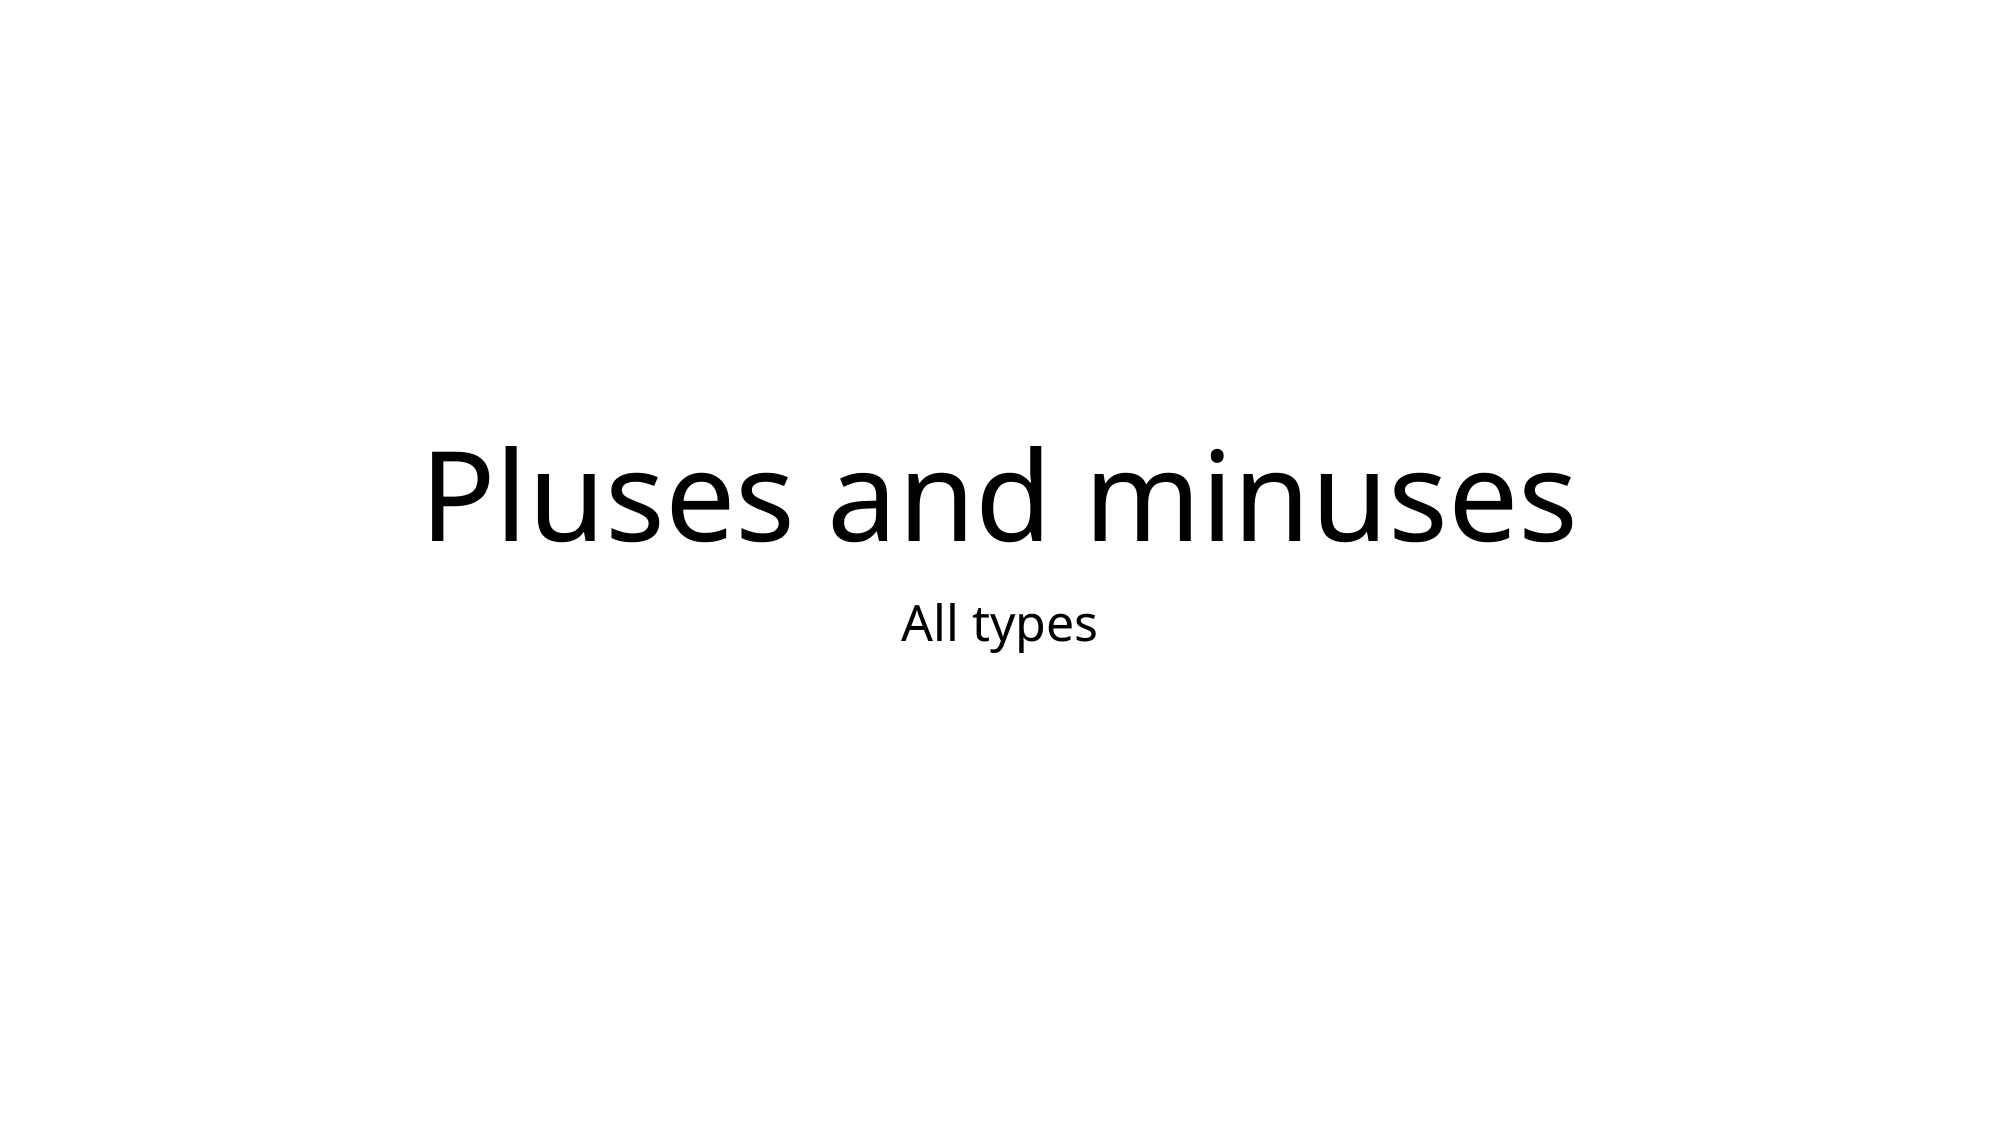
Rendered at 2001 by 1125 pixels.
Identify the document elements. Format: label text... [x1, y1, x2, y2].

title Pluses and minuses [249, 184, 1750, 576]
subtitle All types [249, 590, 1750, 863]
